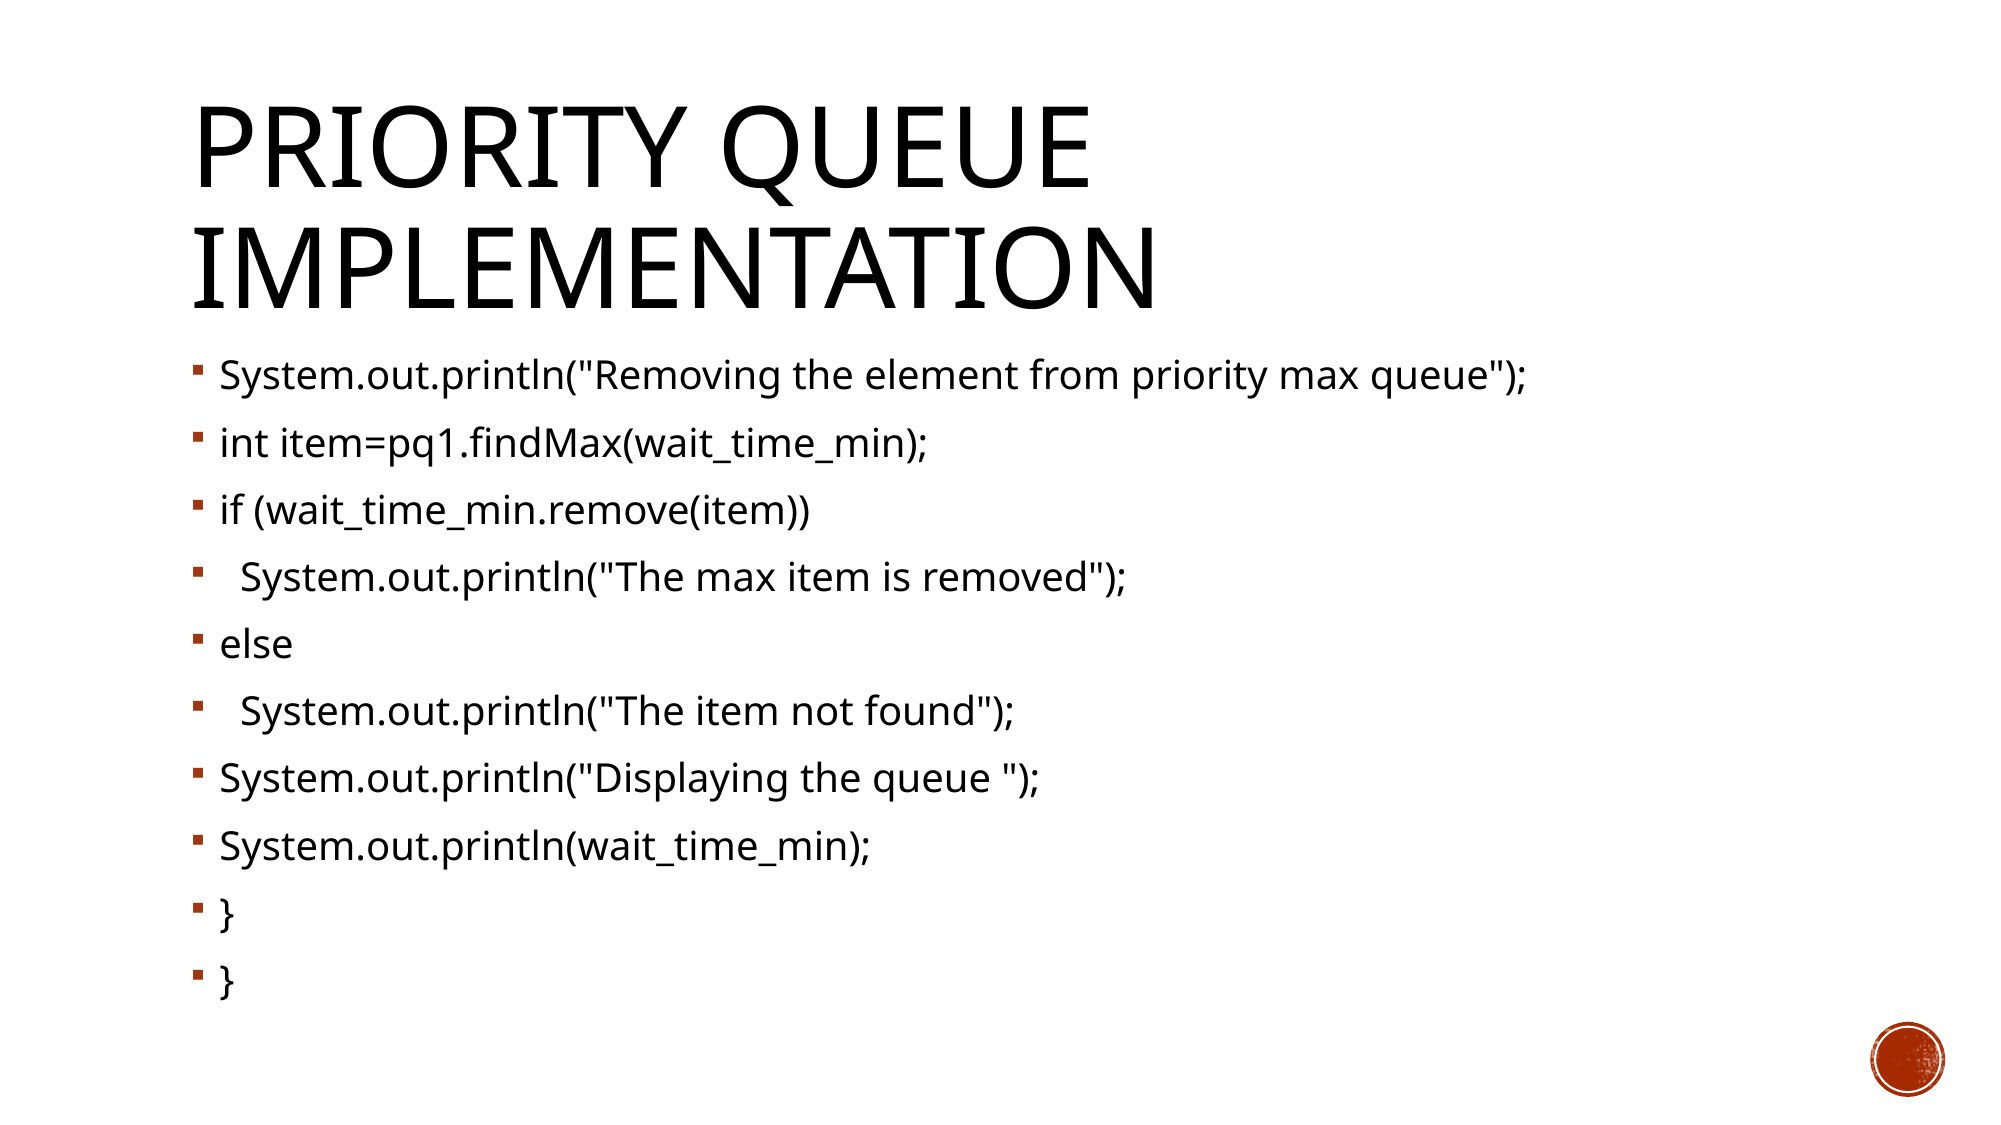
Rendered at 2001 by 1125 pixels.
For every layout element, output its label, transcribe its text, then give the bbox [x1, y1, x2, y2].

title Priority queue implementation [175, 79, 1826, 344]
list System.out.println("Removing the element from priority max queue"); int item=pq1.findMax(wait_time_min); if (wait_time_min.remove(item)) System.out.println("The max item is removed"); else System.out.println("The item not found"); System.out.println("Displaying the queue "); System.out.println(wait_time_min); } } [175, 348, 1826, 1013]
